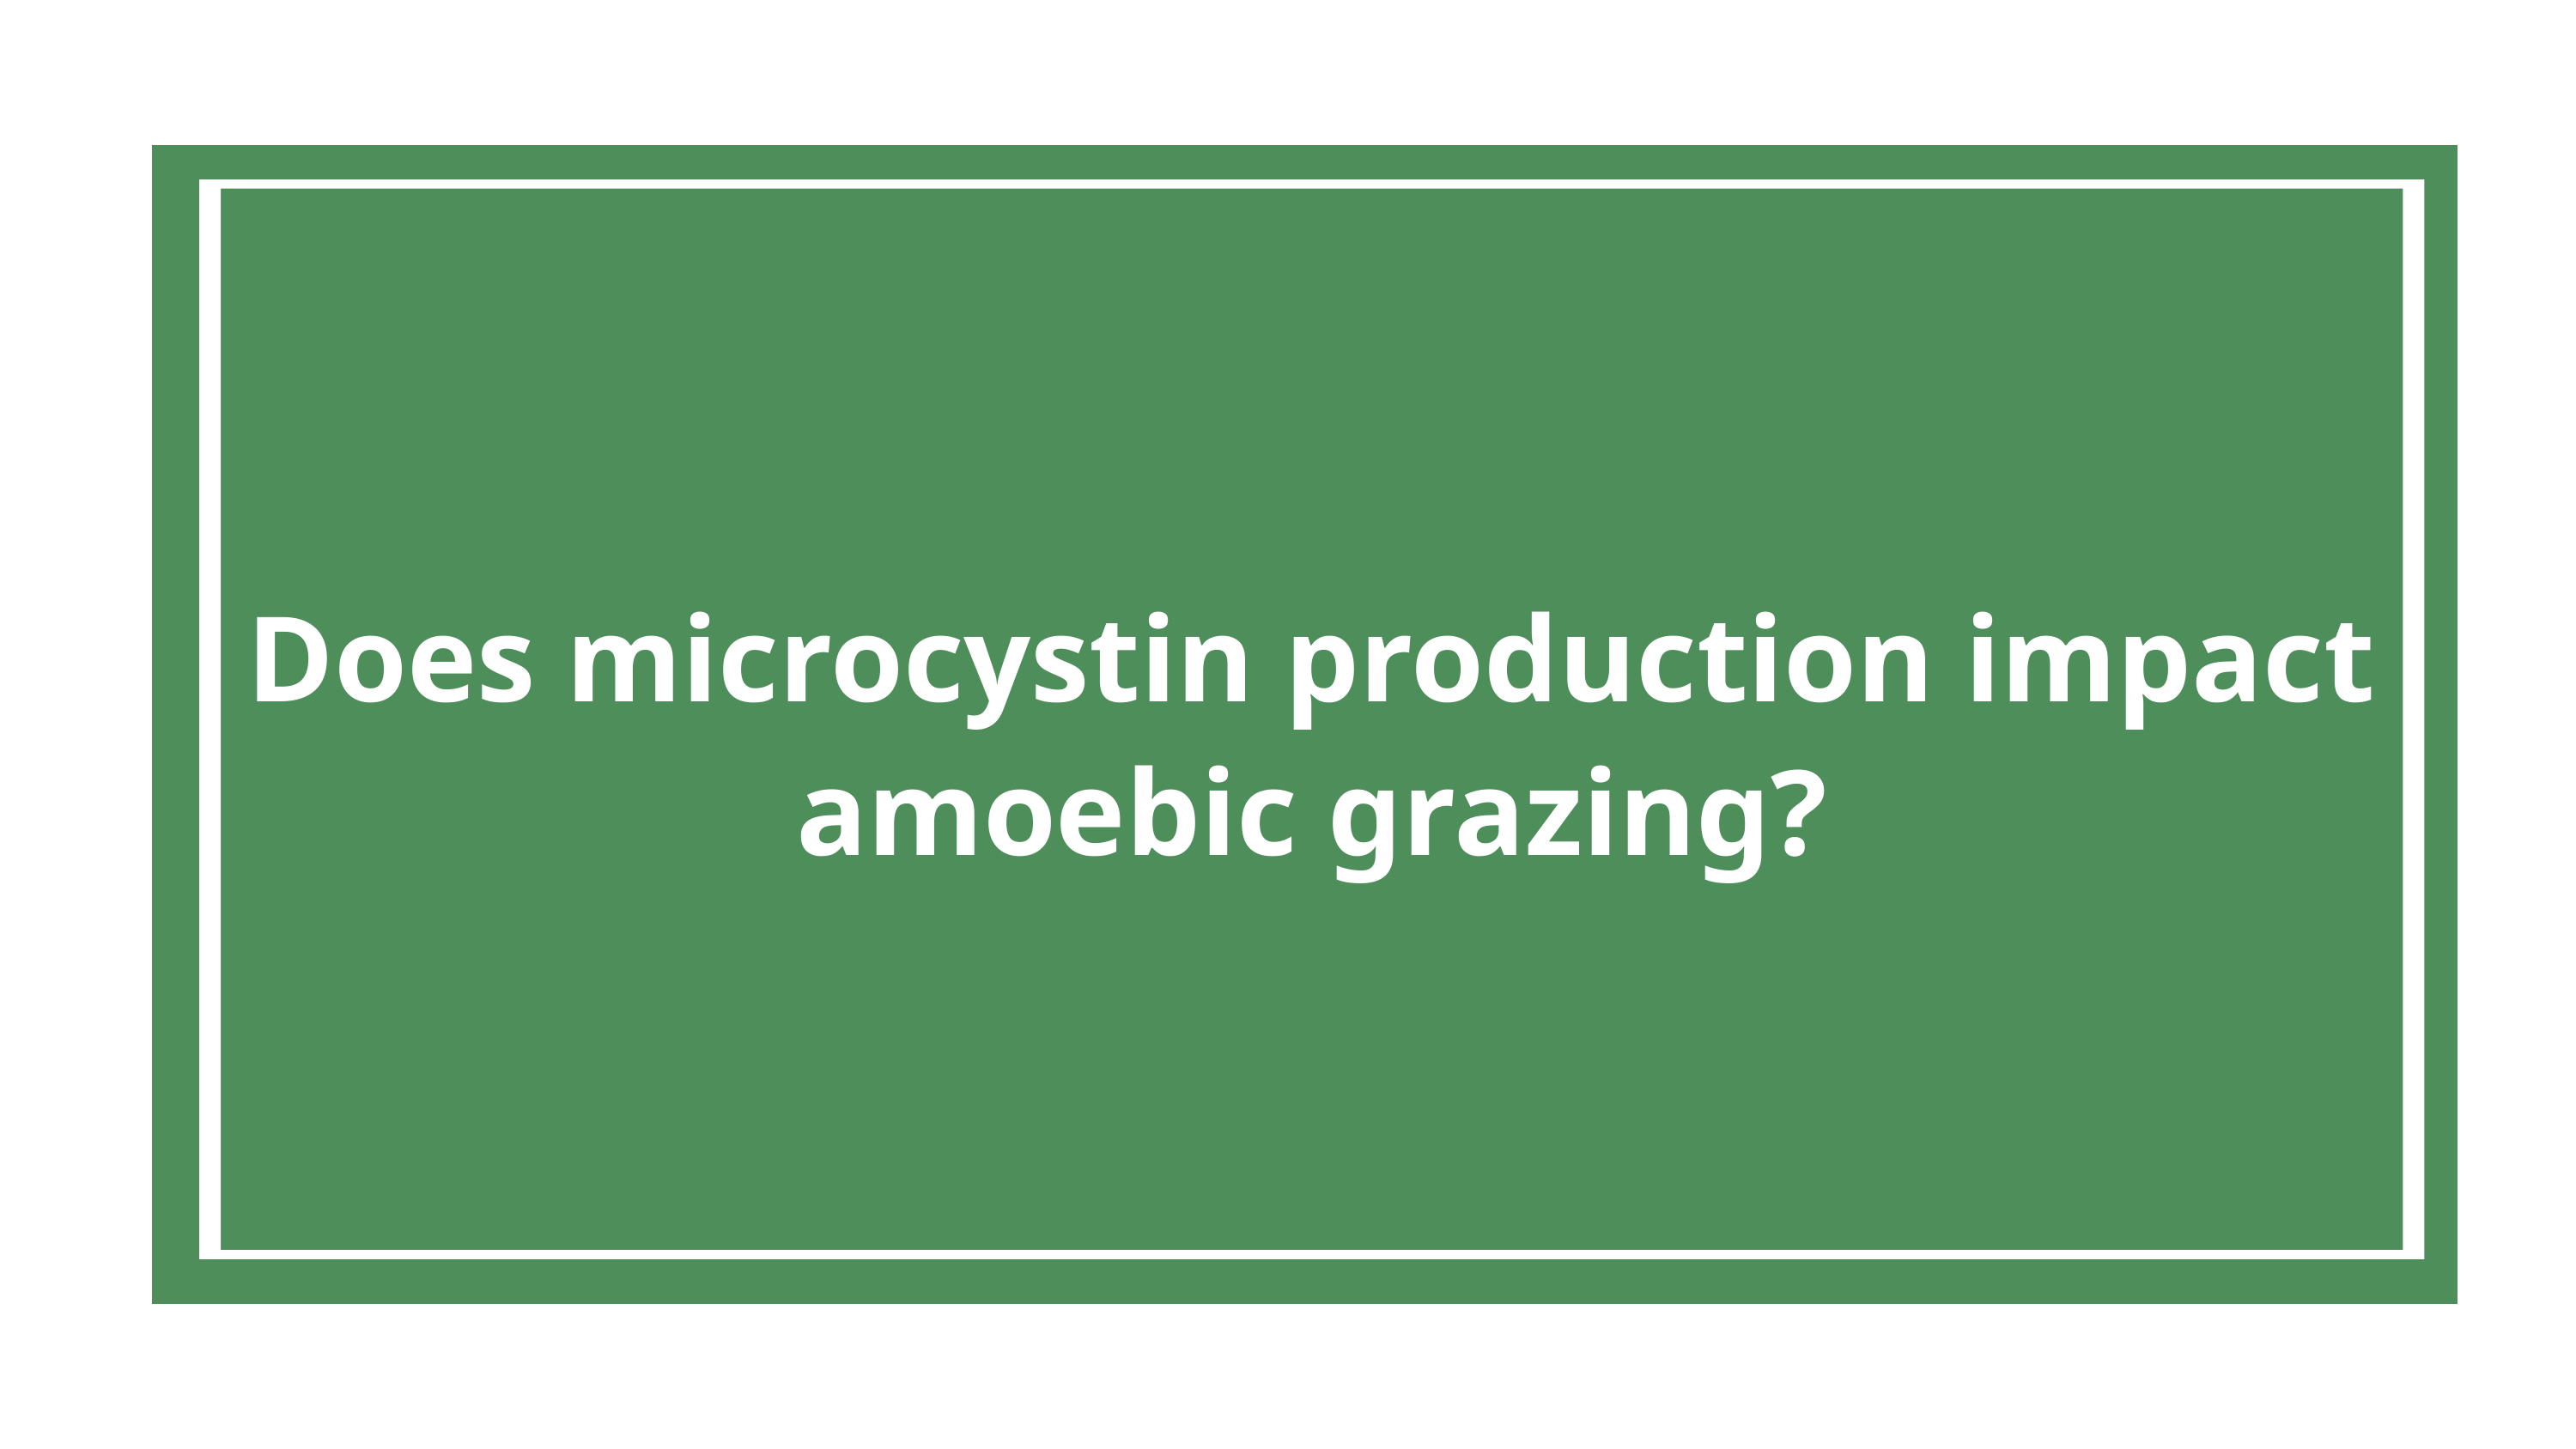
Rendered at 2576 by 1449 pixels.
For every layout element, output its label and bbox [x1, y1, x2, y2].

text_box [198, 179, 2425, 1260]
text_box [151, 144, 2458, 1304]
